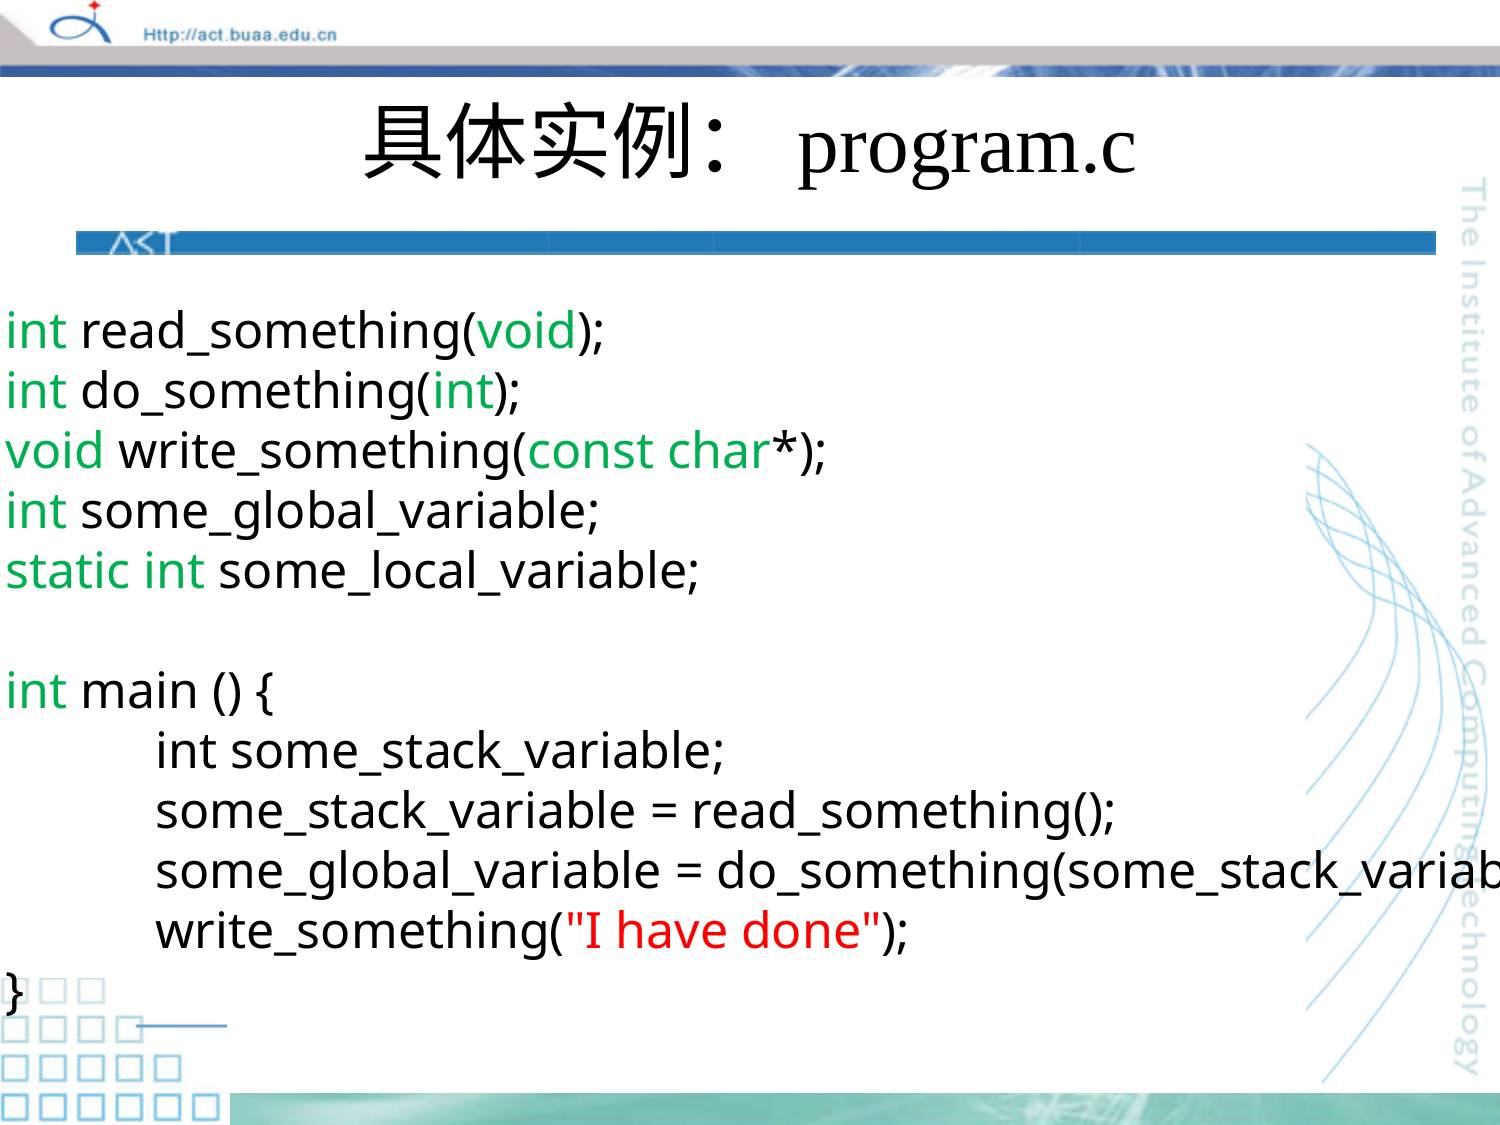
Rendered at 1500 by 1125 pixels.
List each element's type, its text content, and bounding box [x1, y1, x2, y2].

text_box int read_something(void); int do_something(int); void write_something(const char*); int some_global_variable; static int some_local_variable; int main () { int some_stack_variable; some_stack_variable = read_something(); some_global_variable = do_something(some_stack_variable); write_something("I have done"); } [0, 290, 1500, 1125]
title 具体实例：program.c [75, 45, 1425, 233]
picture [0, 0, 1500, 77]
picture [76, 173, 1500, 290]
